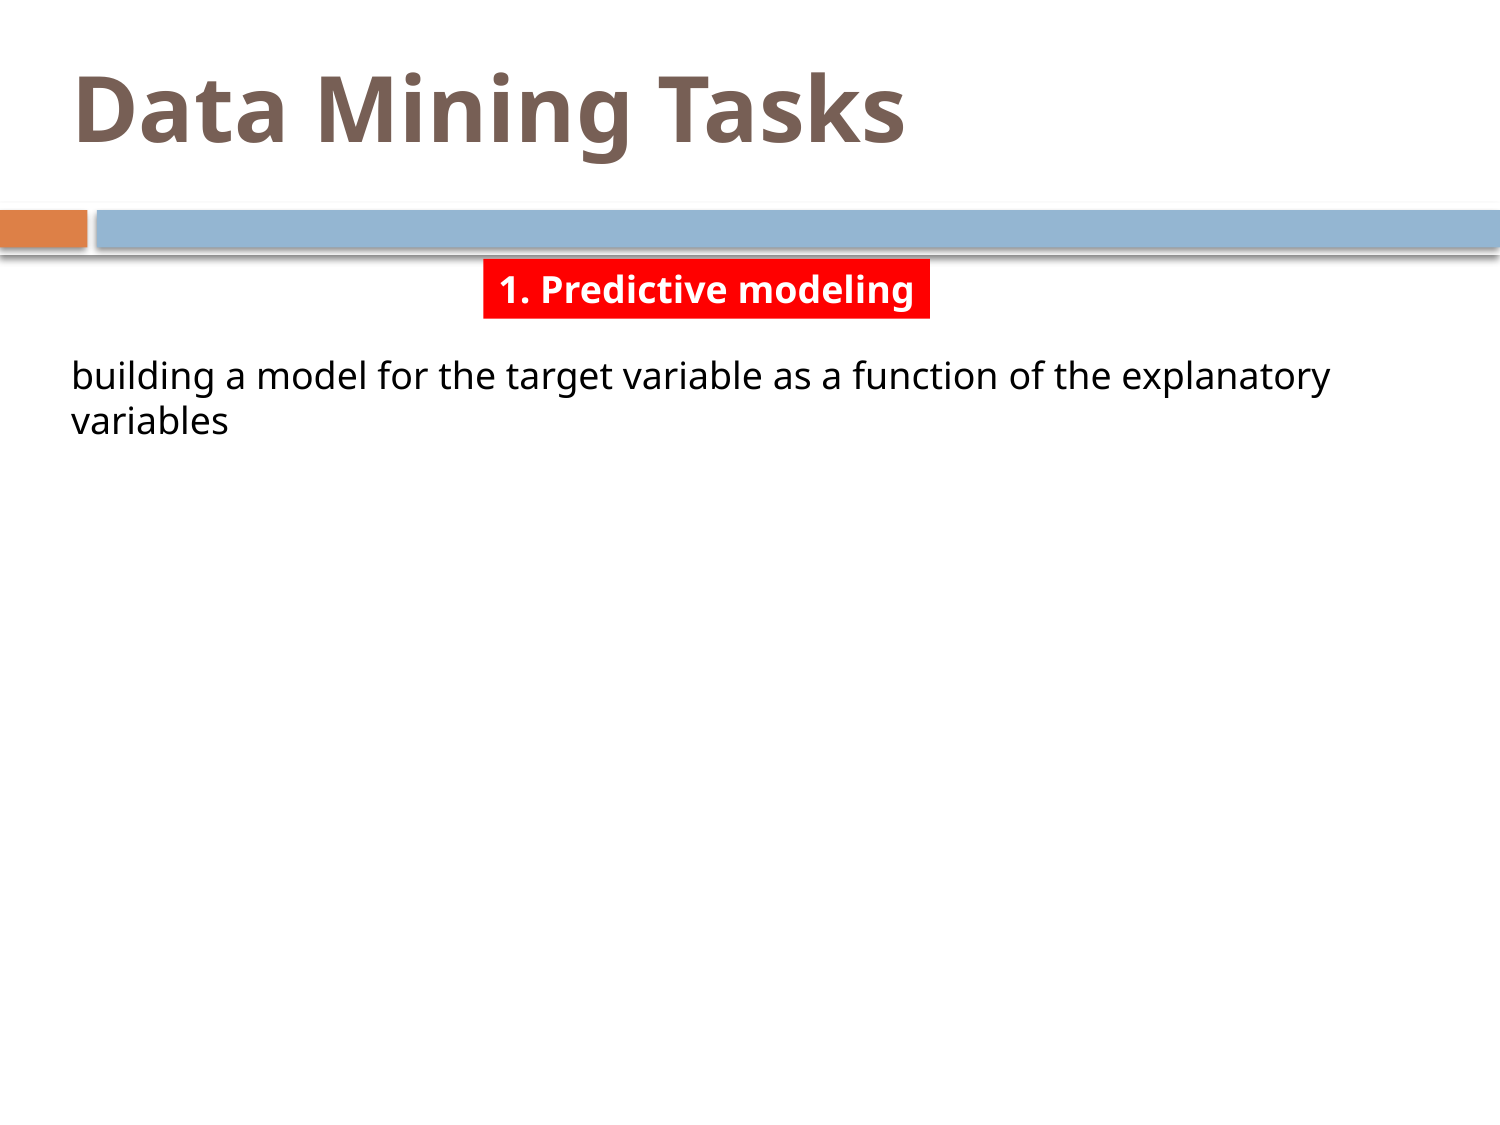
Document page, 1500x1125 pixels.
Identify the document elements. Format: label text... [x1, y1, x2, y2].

text_box 1. Predictive modeling [483, 258, 930, 319]
text_box building a model for the target variable as a function of the explanatory variables [56, 344, 1419, 450]
title Data Mining Tasks [56, 24, 1394, 188]
